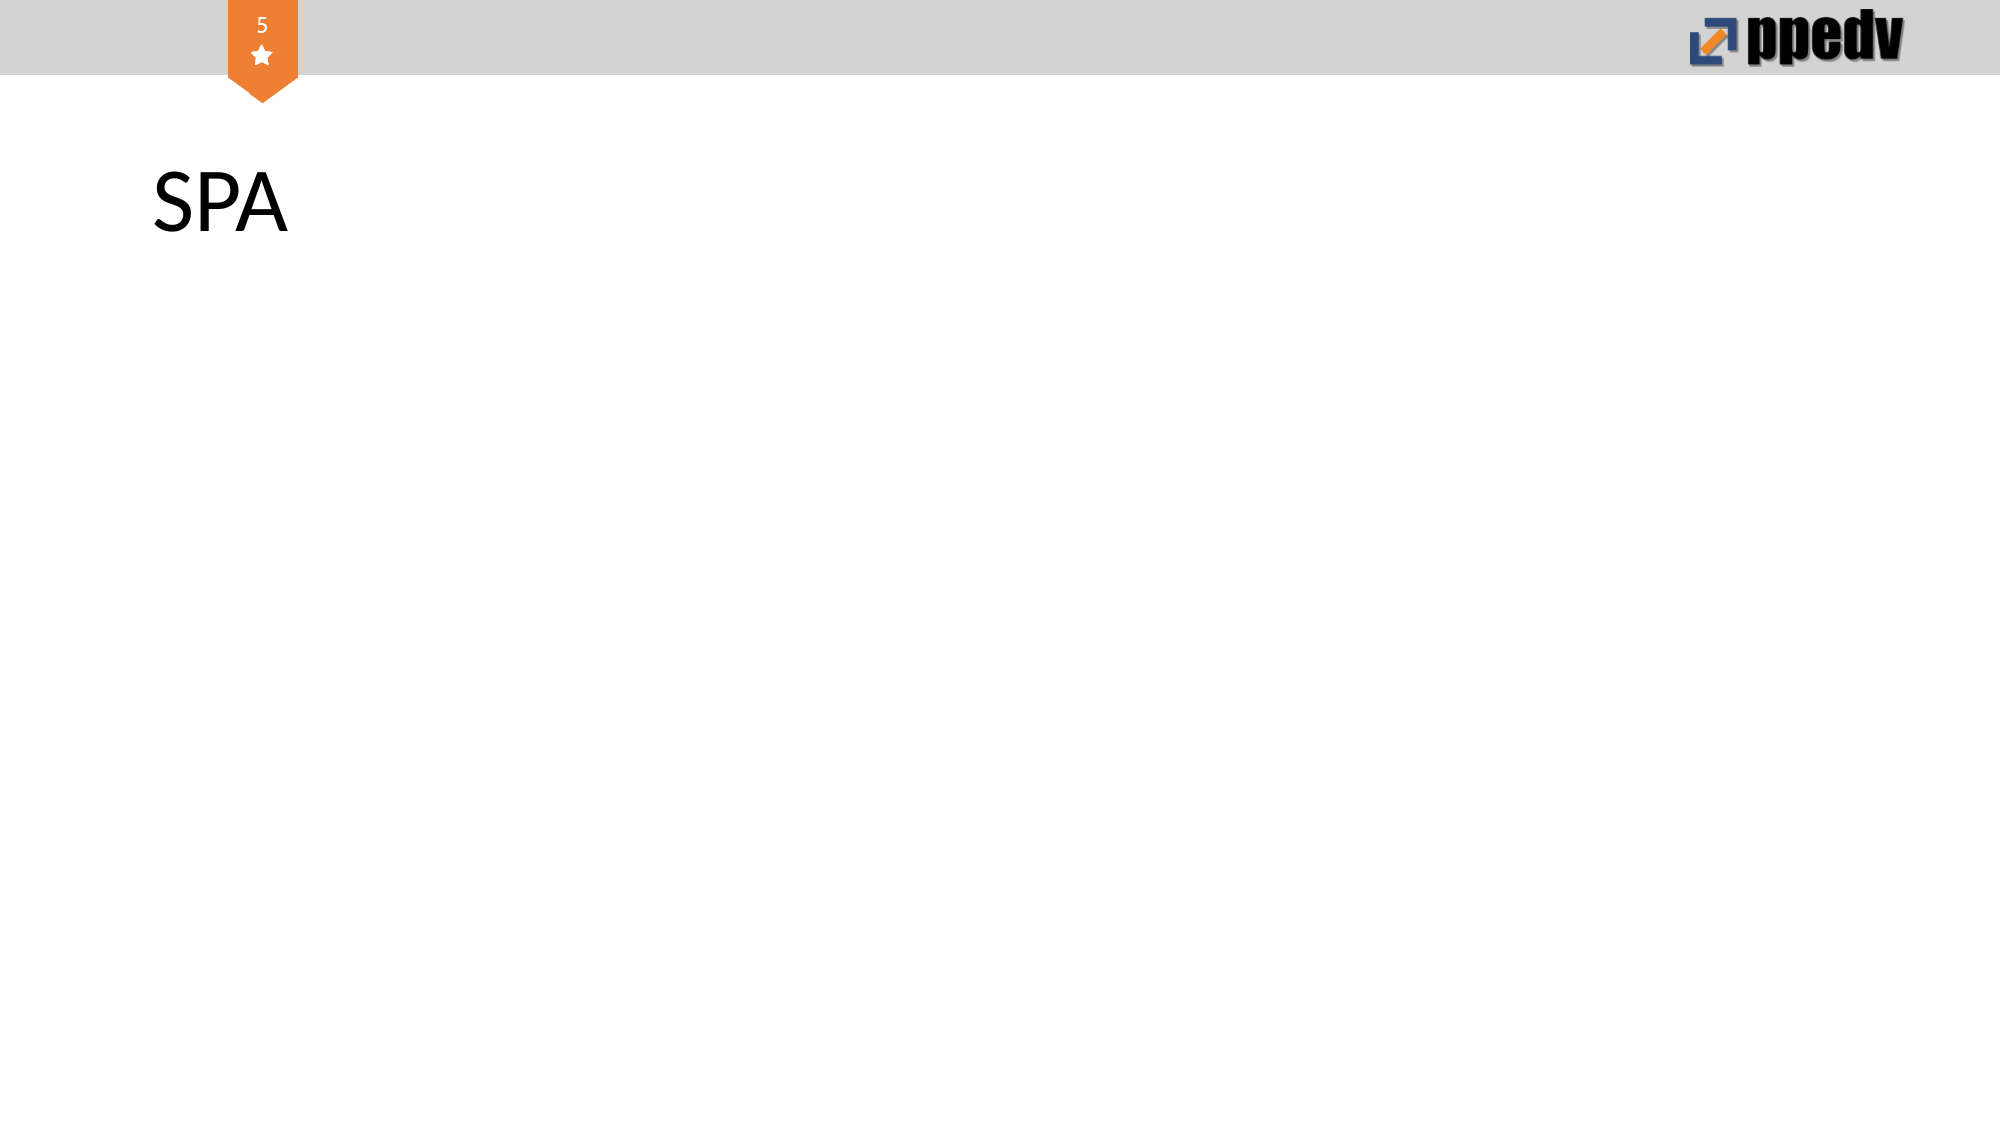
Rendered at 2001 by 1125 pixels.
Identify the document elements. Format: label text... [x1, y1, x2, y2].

title SPA [137, 75, 1863, 278]
picture [0, 0, 2000, 104]
